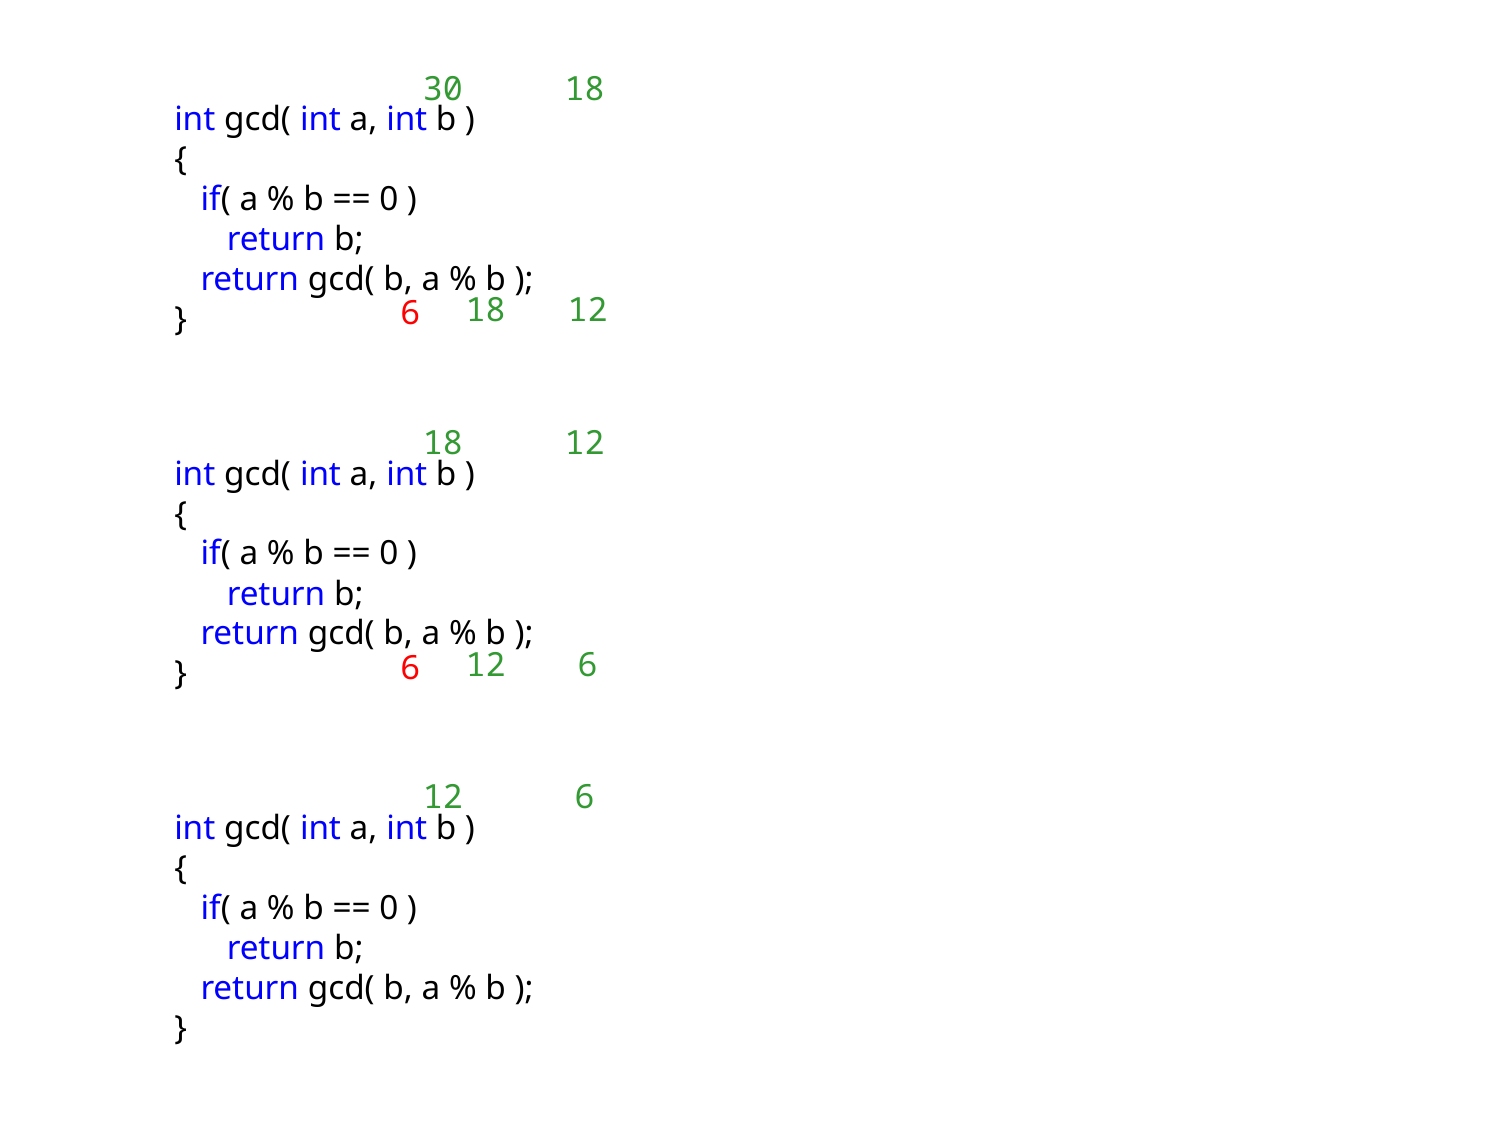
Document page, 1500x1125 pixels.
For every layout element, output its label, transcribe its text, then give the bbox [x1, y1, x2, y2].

text_box 30 [419, 66, 467, 114]
list int gcd( int a, int b ) { if( a % b == 0 ) return b; return gcd( b, a % b ); } [159, 798, 703, 1059]
text_box 6 [560, 633, 609, 681]
text_box 12 [419, 775, 467, 823]
text_box 12 [560, 420, 609, 468]
list int gcd( int a, int b ) { if( a % b == 0 ) return b; return gcd( b, a % b ); } [159, 89, 703, 351]
text_box 12 [466, 633, 514, 681]
text_box 12 [561, 278, 609, 327]
text_box 18 [561, 66, 609, 114]
text_box 6 [371, 633, 449, 681]
text_box 6 [371, 278, 449, 327]
text_box 6 [560, 775, 609, 823]
text_box 18 [419, 420, 467, 468]
text_box 18 [466, 278, 514, 327]
list int gcd( int a, int b ) { if( a % b == 0 ) return b; return gcd( b, a % b ); } [159, 444, 703, 705]
